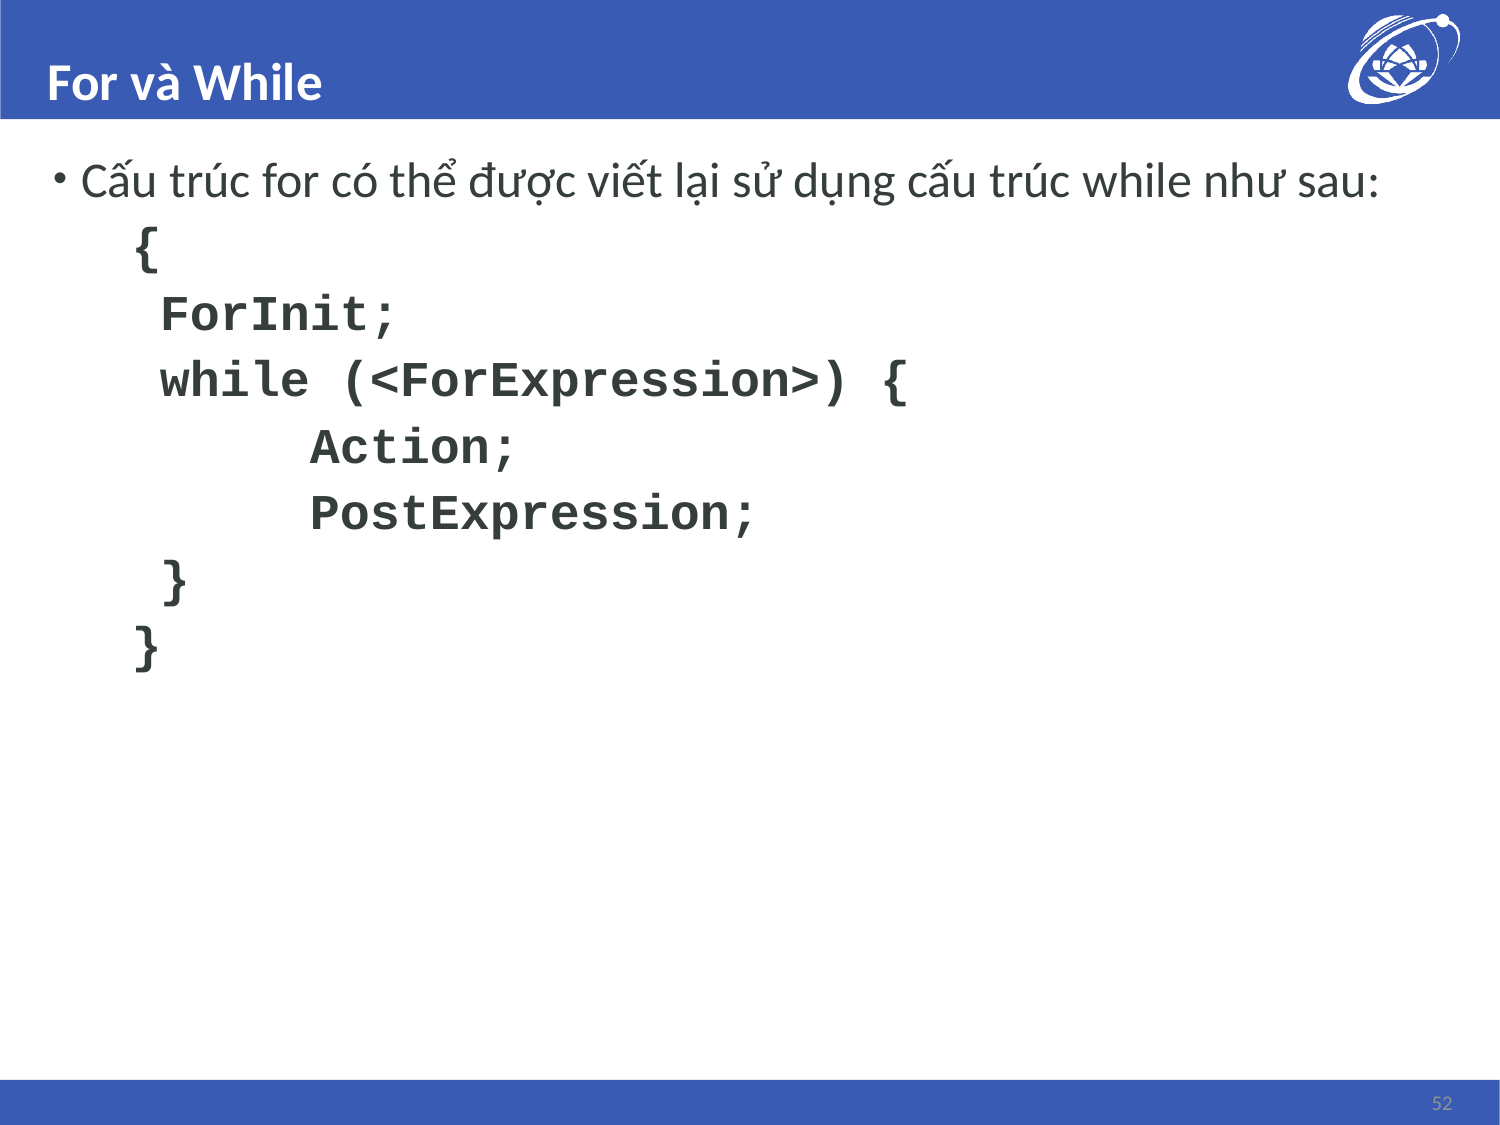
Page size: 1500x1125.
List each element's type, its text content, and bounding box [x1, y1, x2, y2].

title For và While [32, 0, 1468, 120]
slide_number 52 [1388, 1083, 1468, 1122]
list Cấu trúc for có thể được viết lại sử dụng cấu trúc while như sau: { ForInit; while (<ForExpression>) { Action; PostExpression; } } [32, 146, 1468, 1054]
